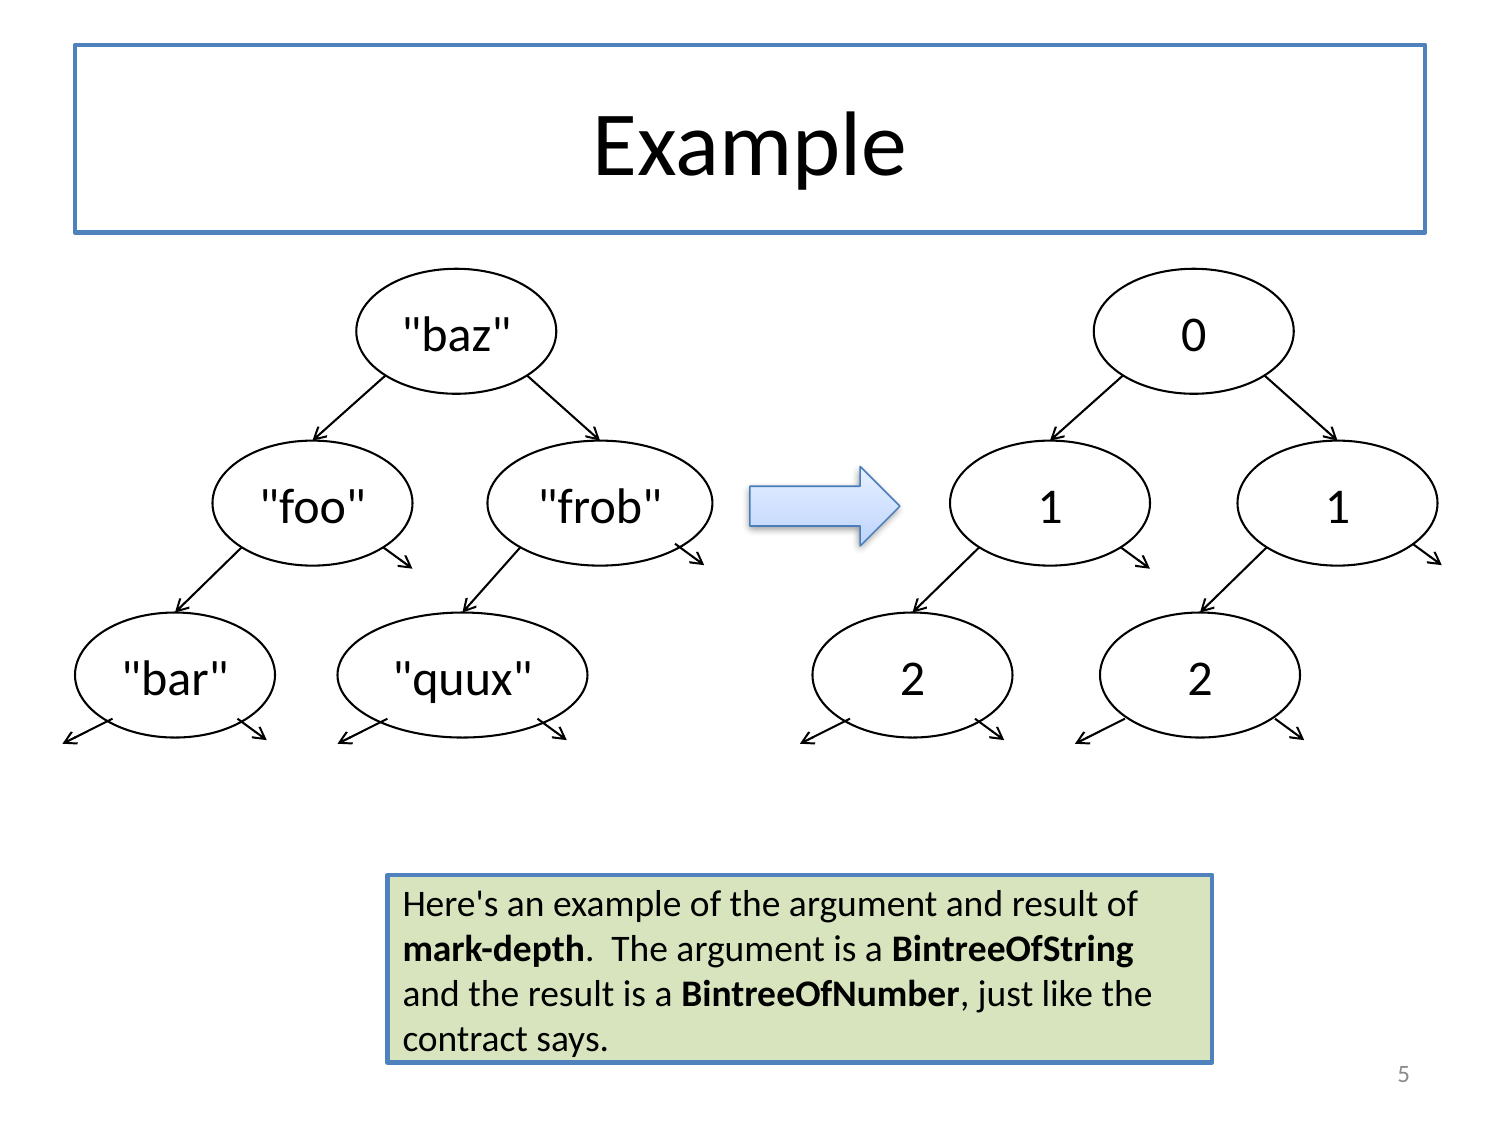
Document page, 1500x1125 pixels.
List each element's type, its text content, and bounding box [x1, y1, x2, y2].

text_box [749, 485, 794, 527]
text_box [62, 268, 713, 744]
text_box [799, 268, 1442, 744]
text_box Here's an example of the argument and result of mark-depth. The argument is a BintreeOfString and the result is a BintreeOfNumber, just like the contract says. [385, 873, 1214, 1065]
slide_number 5 [1074, 1042, 1425, 1103]
title Example [73, 43, 1427, 235]
